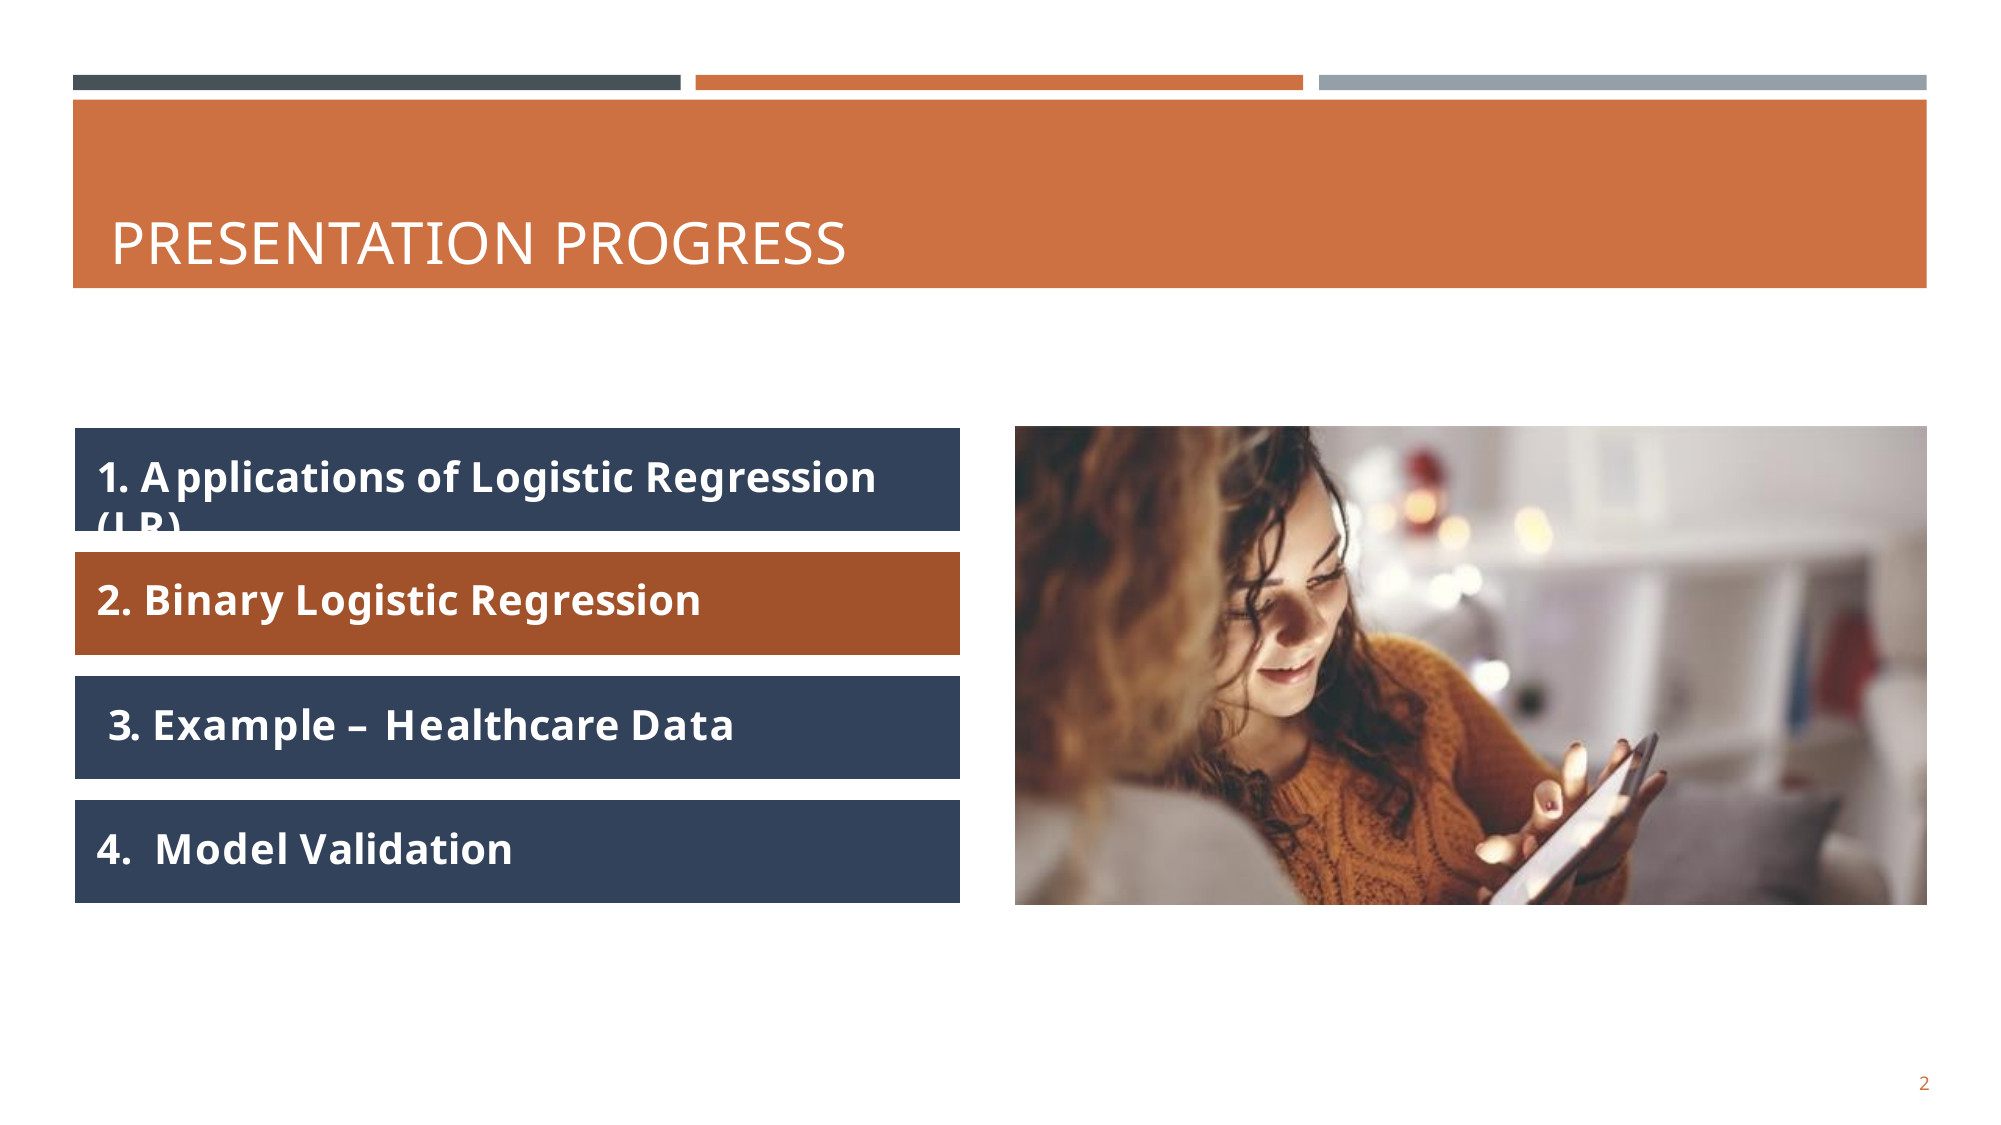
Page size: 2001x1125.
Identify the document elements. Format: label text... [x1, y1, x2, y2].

text_box [73, 74, 681, 91]
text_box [70, 547, 965, 660]
text_box [1319, 74, 1927, 91]
picture [1015, 426, 1928, 905]
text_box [70, 423, 965, 537]
title PRESENTATION PROGRESS [73, 99, 1927, 289]
text_box 2 [1917, 1069, 1931, 1095]
text_box [695, 74, 1304, 91]
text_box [70, 671, 965, 784]
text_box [70, 795, 965, 909]
